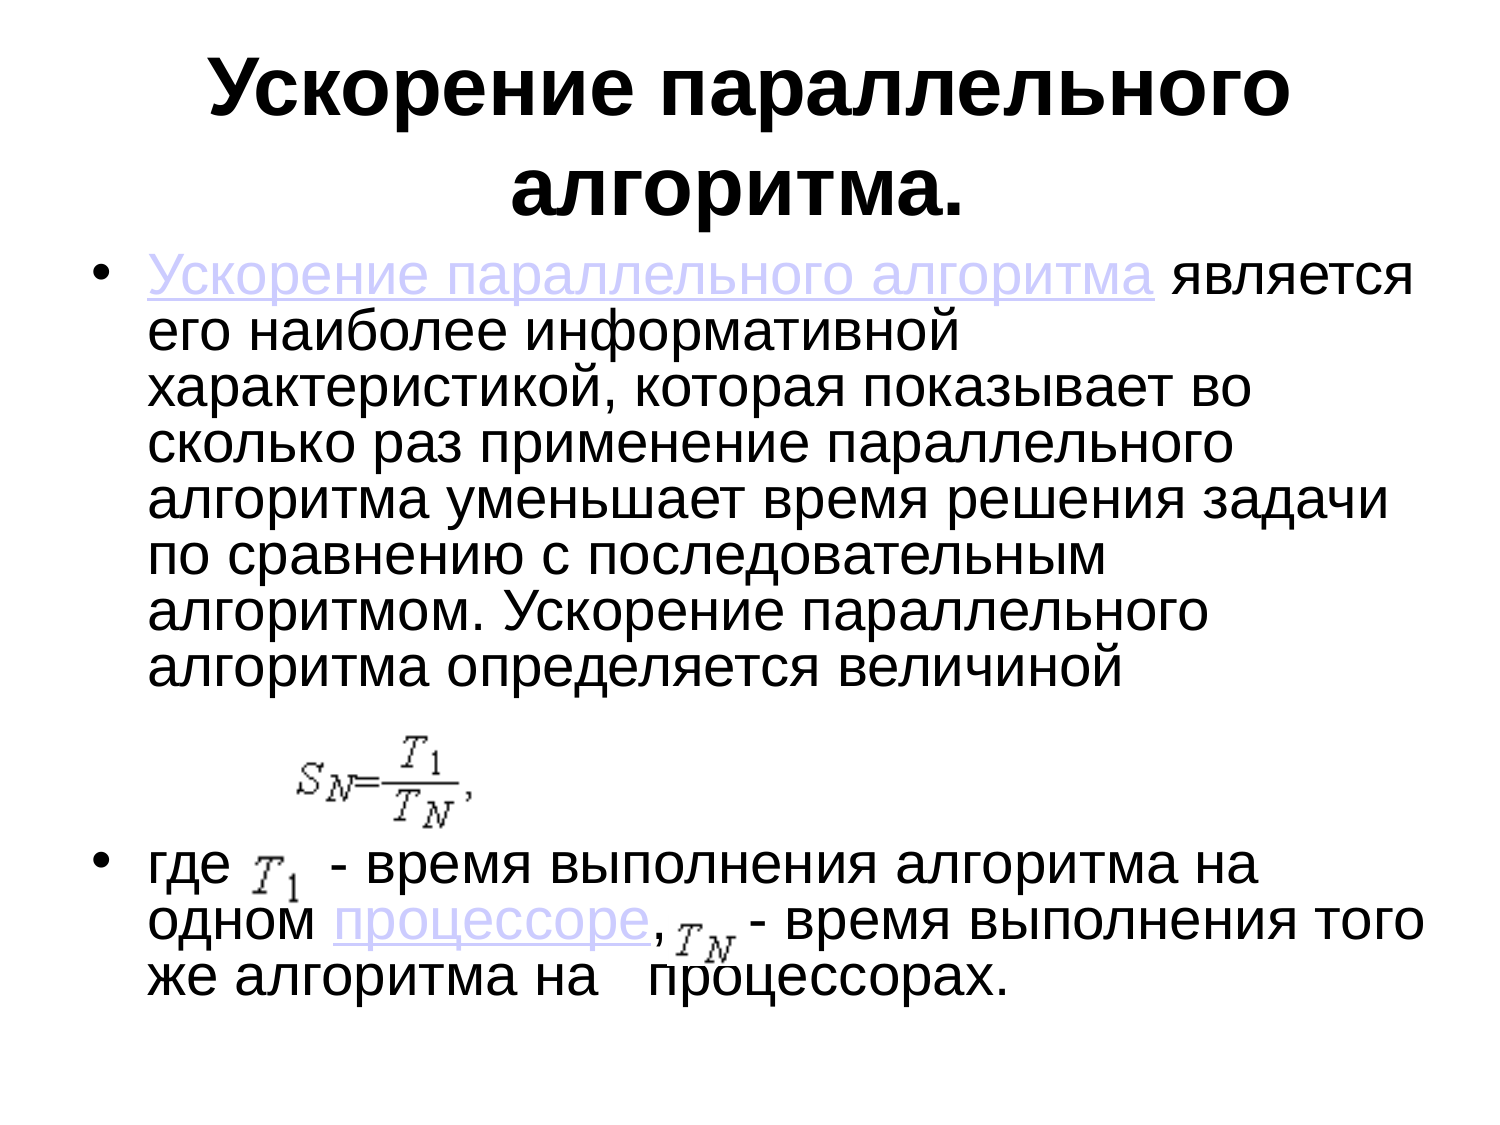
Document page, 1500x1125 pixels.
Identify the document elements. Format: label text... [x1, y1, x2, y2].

list Ускорение параллельного алгоритма является его наиболее информативной характеристикой, которая показывает во сколько раз применение параллельного алгоритма уменьшает время решения задачи по сравнению с последовательным алгоритмом. Ускорение параллельного алгоритма определяется величиной где - время выполнения алгоритма на одном процессоре, - время выполнения того же алгоритма на процессорах. [76, 242, 1449, 1051]
title Ускорение параллельного алгоритма. [0, 45, 1500, 220]
picture [241, 727, 479, 836]
picture [241, 845, 314, 906]
picture [666, 915, 739, 967]
